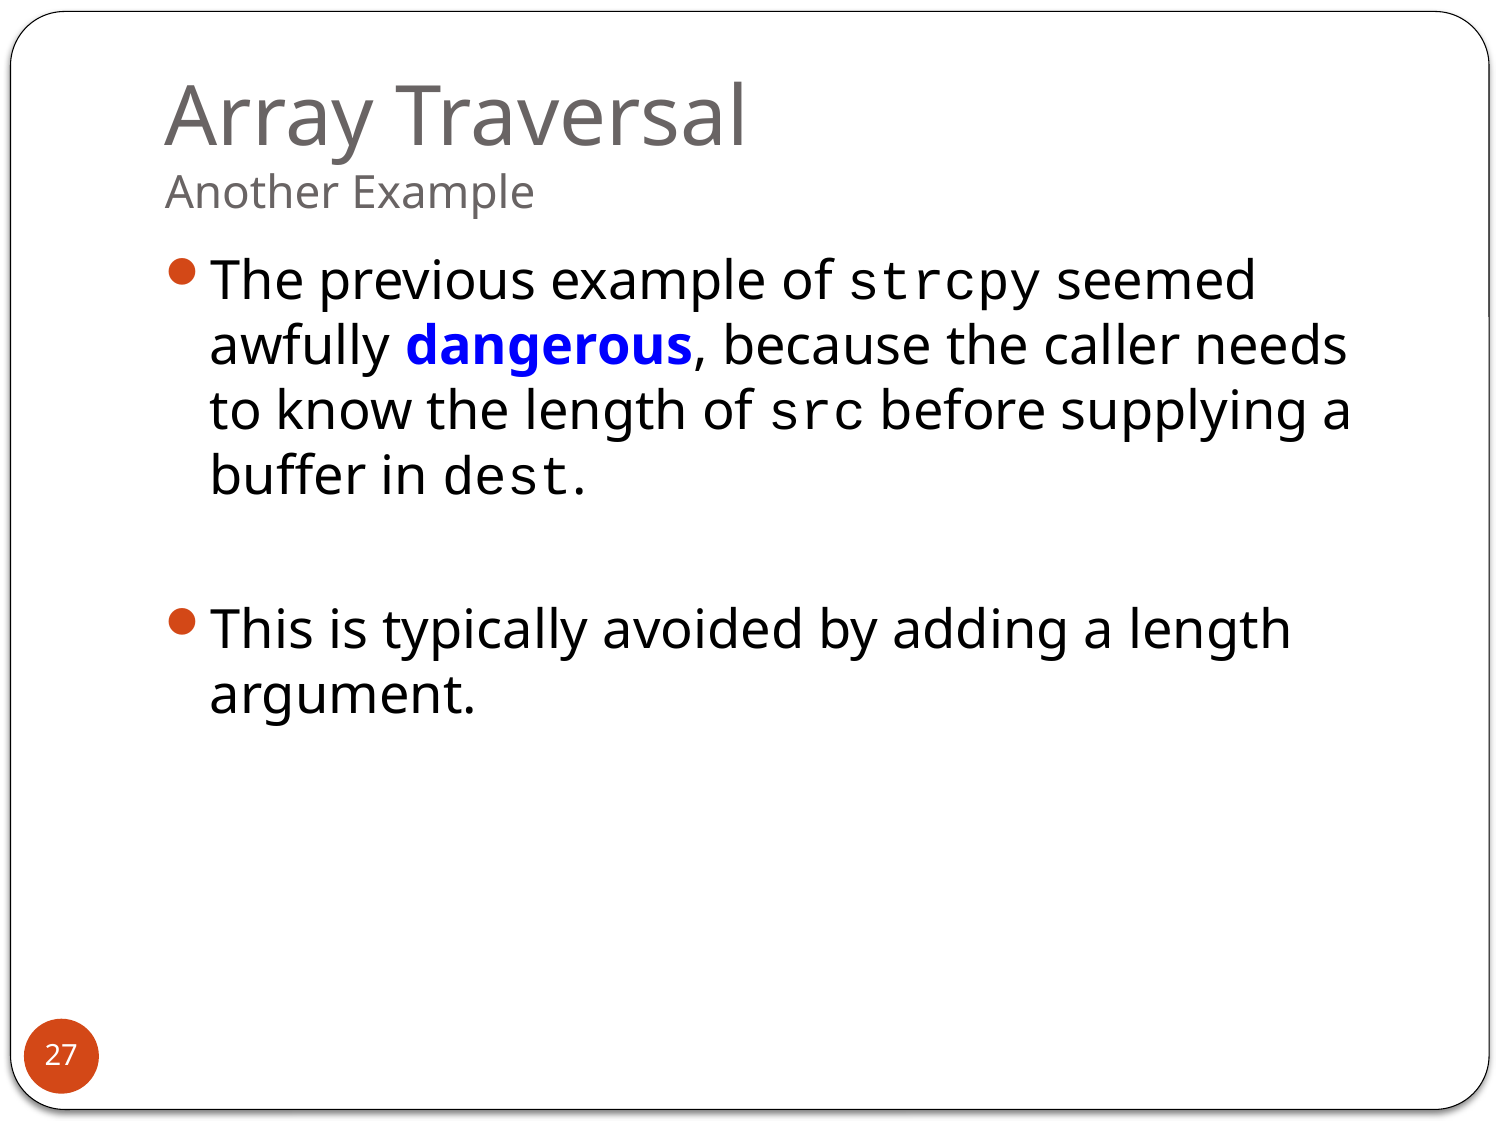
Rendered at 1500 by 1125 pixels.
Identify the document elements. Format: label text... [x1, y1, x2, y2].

slide_number 27 [23, 1018, 99, 1094]
title Array Traversal Another Example [150, 45, 1425, 233]
list The previous example of strcpy seemed awfully dangerous, because the caller needs to know the length of src before supplying a buffer in dest. This is typically avoided by adding a length argument. [150, 237, 1425, 988]
